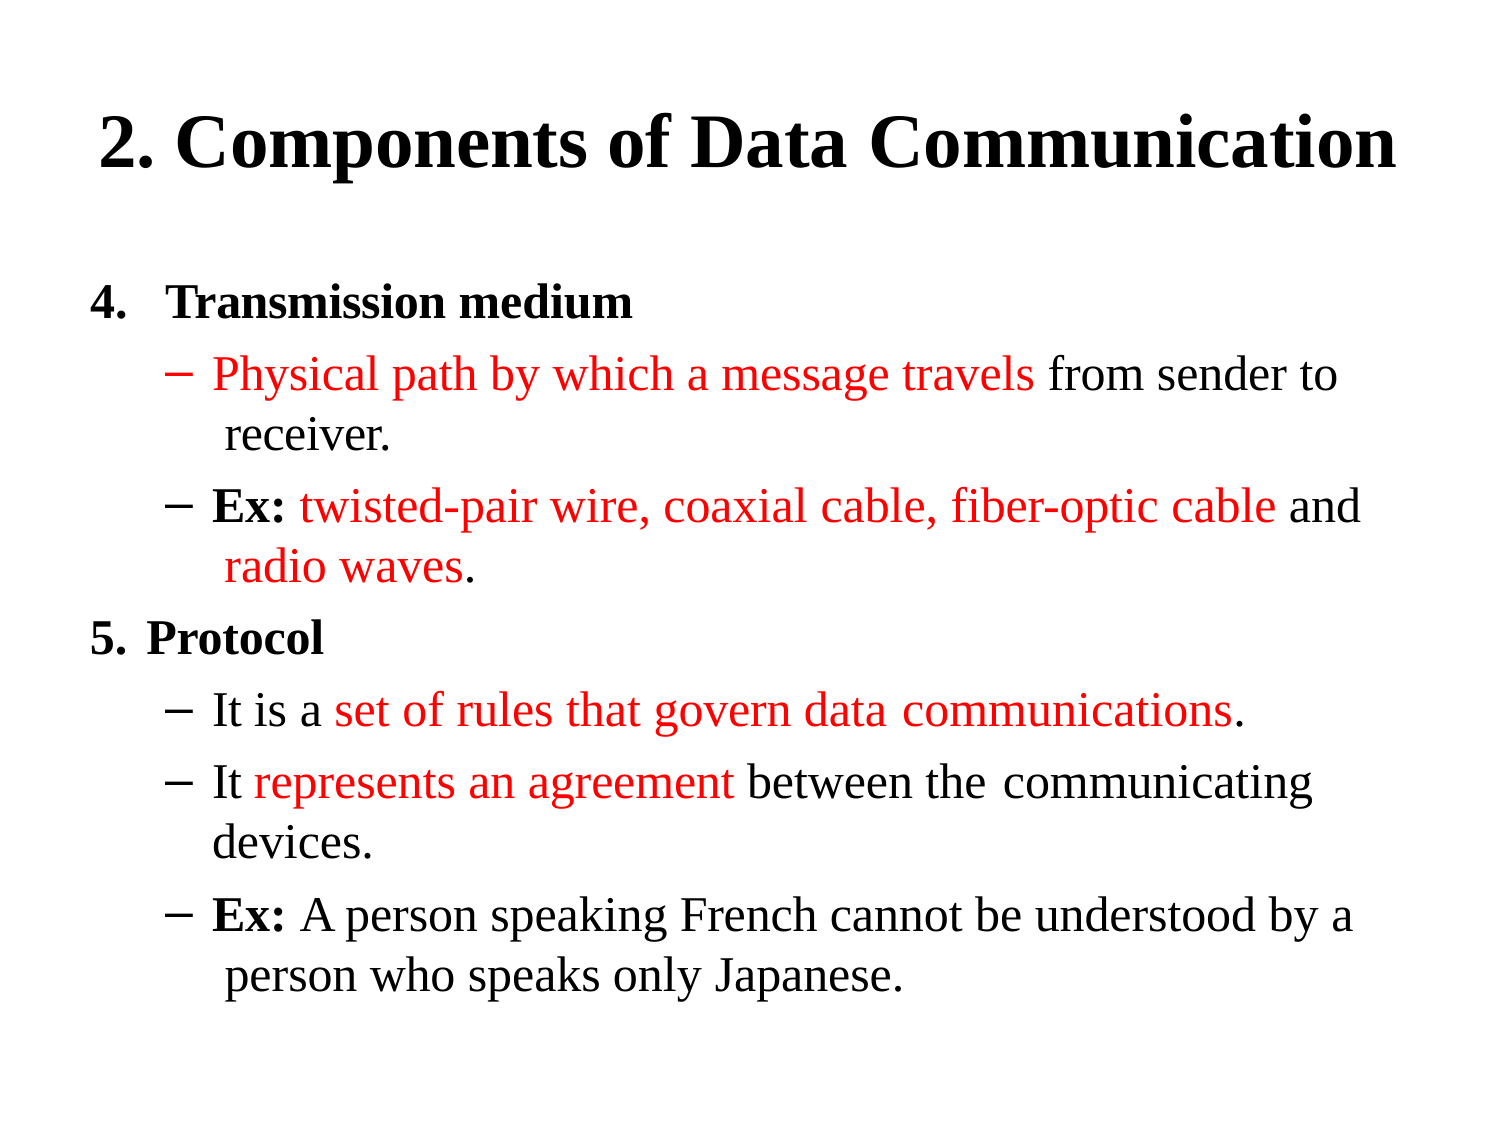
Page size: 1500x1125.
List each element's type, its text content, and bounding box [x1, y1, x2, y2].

text_box Transmission medium Physical path by which a message travels from sender to receiver. Ex: twisted-pair wire, coaxial cable, fiber-optic cable and radio waves. Protocol It is a set of rules that govern data communications. It represents an agreement between the communicating devices. Ex: A person speaking French cannot be understood by a person who speaks only Japanese. [87, 254, 1366, 1001]
title 2. Components of Data Communication [96, 87, 1404, 278]
